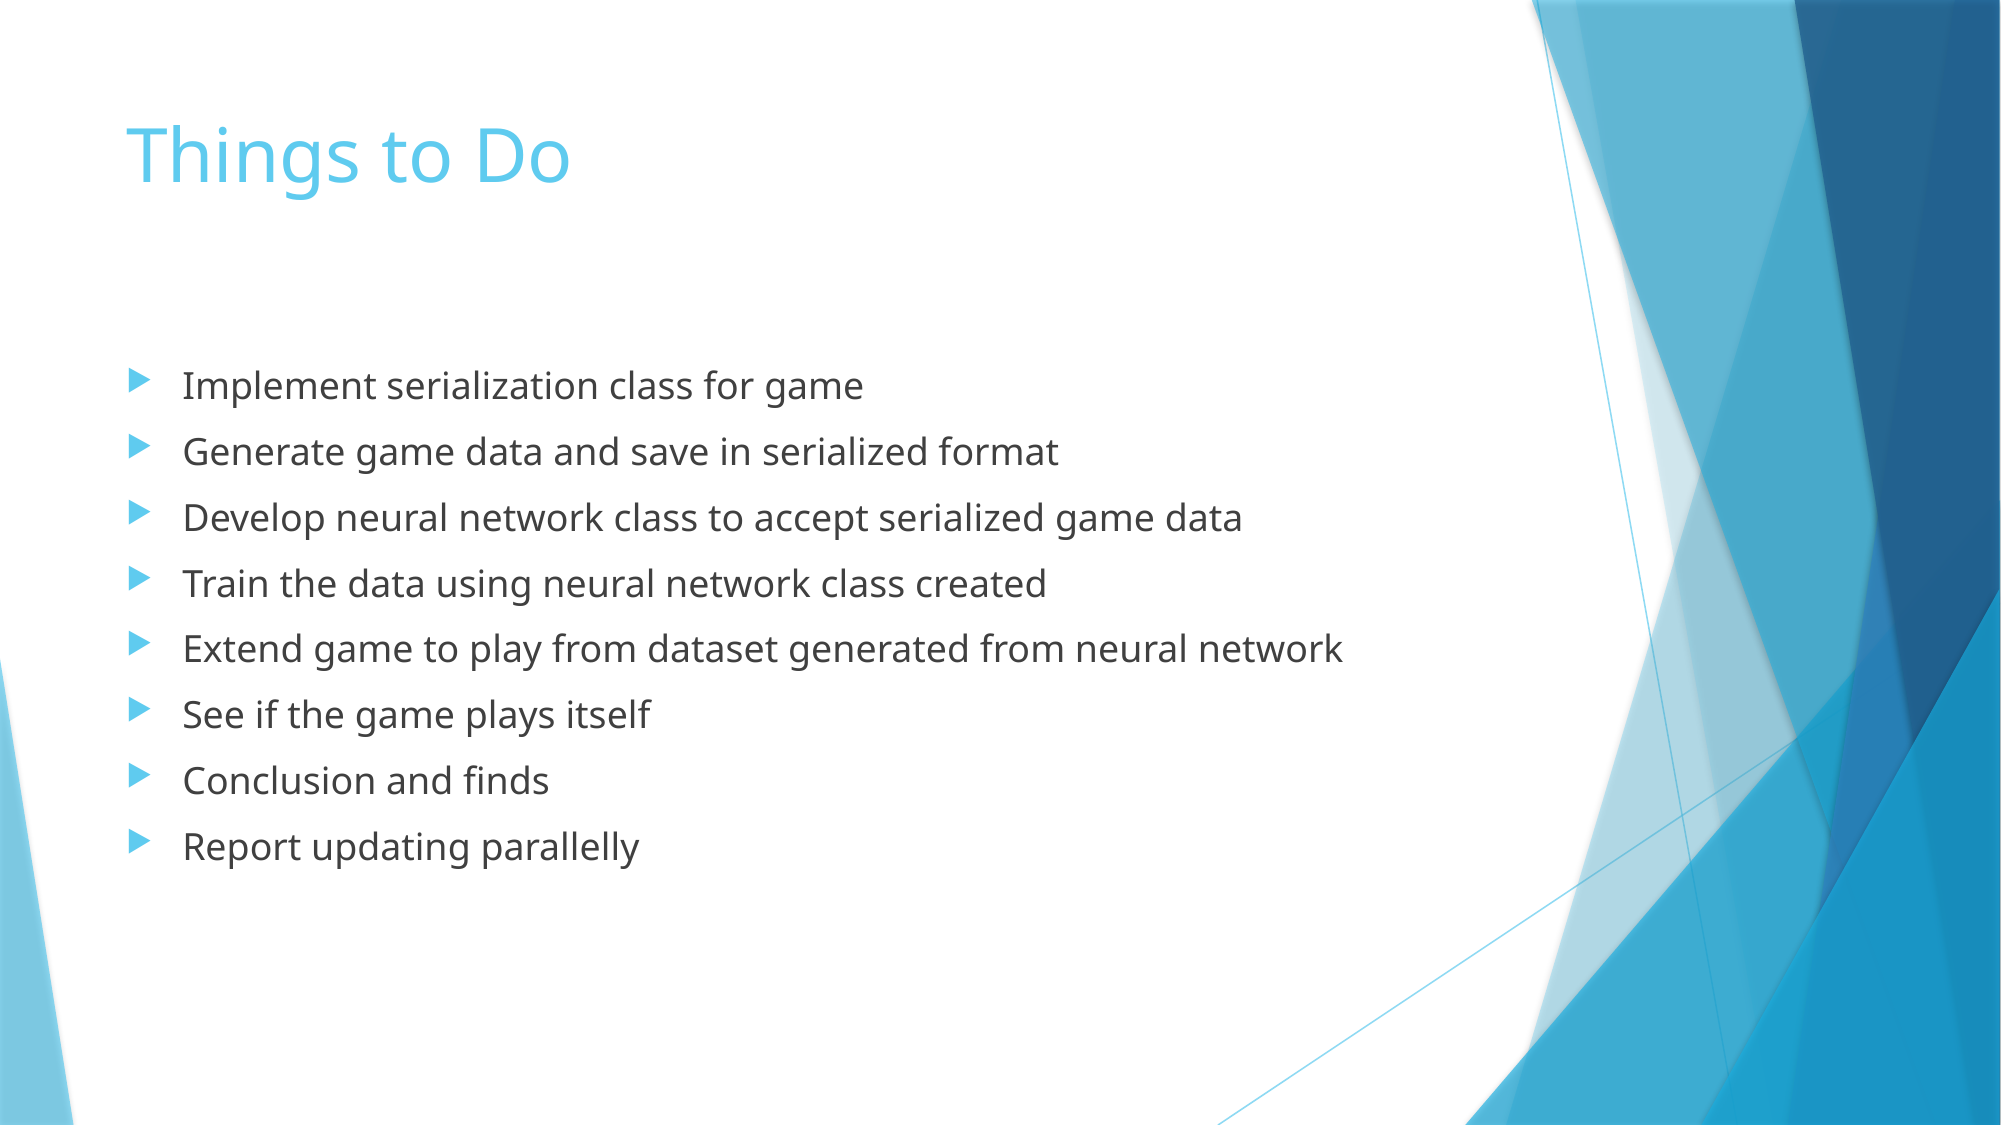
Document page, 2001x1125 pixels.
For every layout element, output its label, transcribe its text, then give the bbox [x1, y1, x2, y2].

title Things to Do [111, 99, 1522, 317]
list Implement serialization class for game Generate game data and save in serialized format Develop neural network class to accept serialized game data Train the data using neural network class created Extend game to play from dataset generated from neural network See if the game plays itself Conclusion and finds Report updating parallelly [111, 354, 1522, 992]
